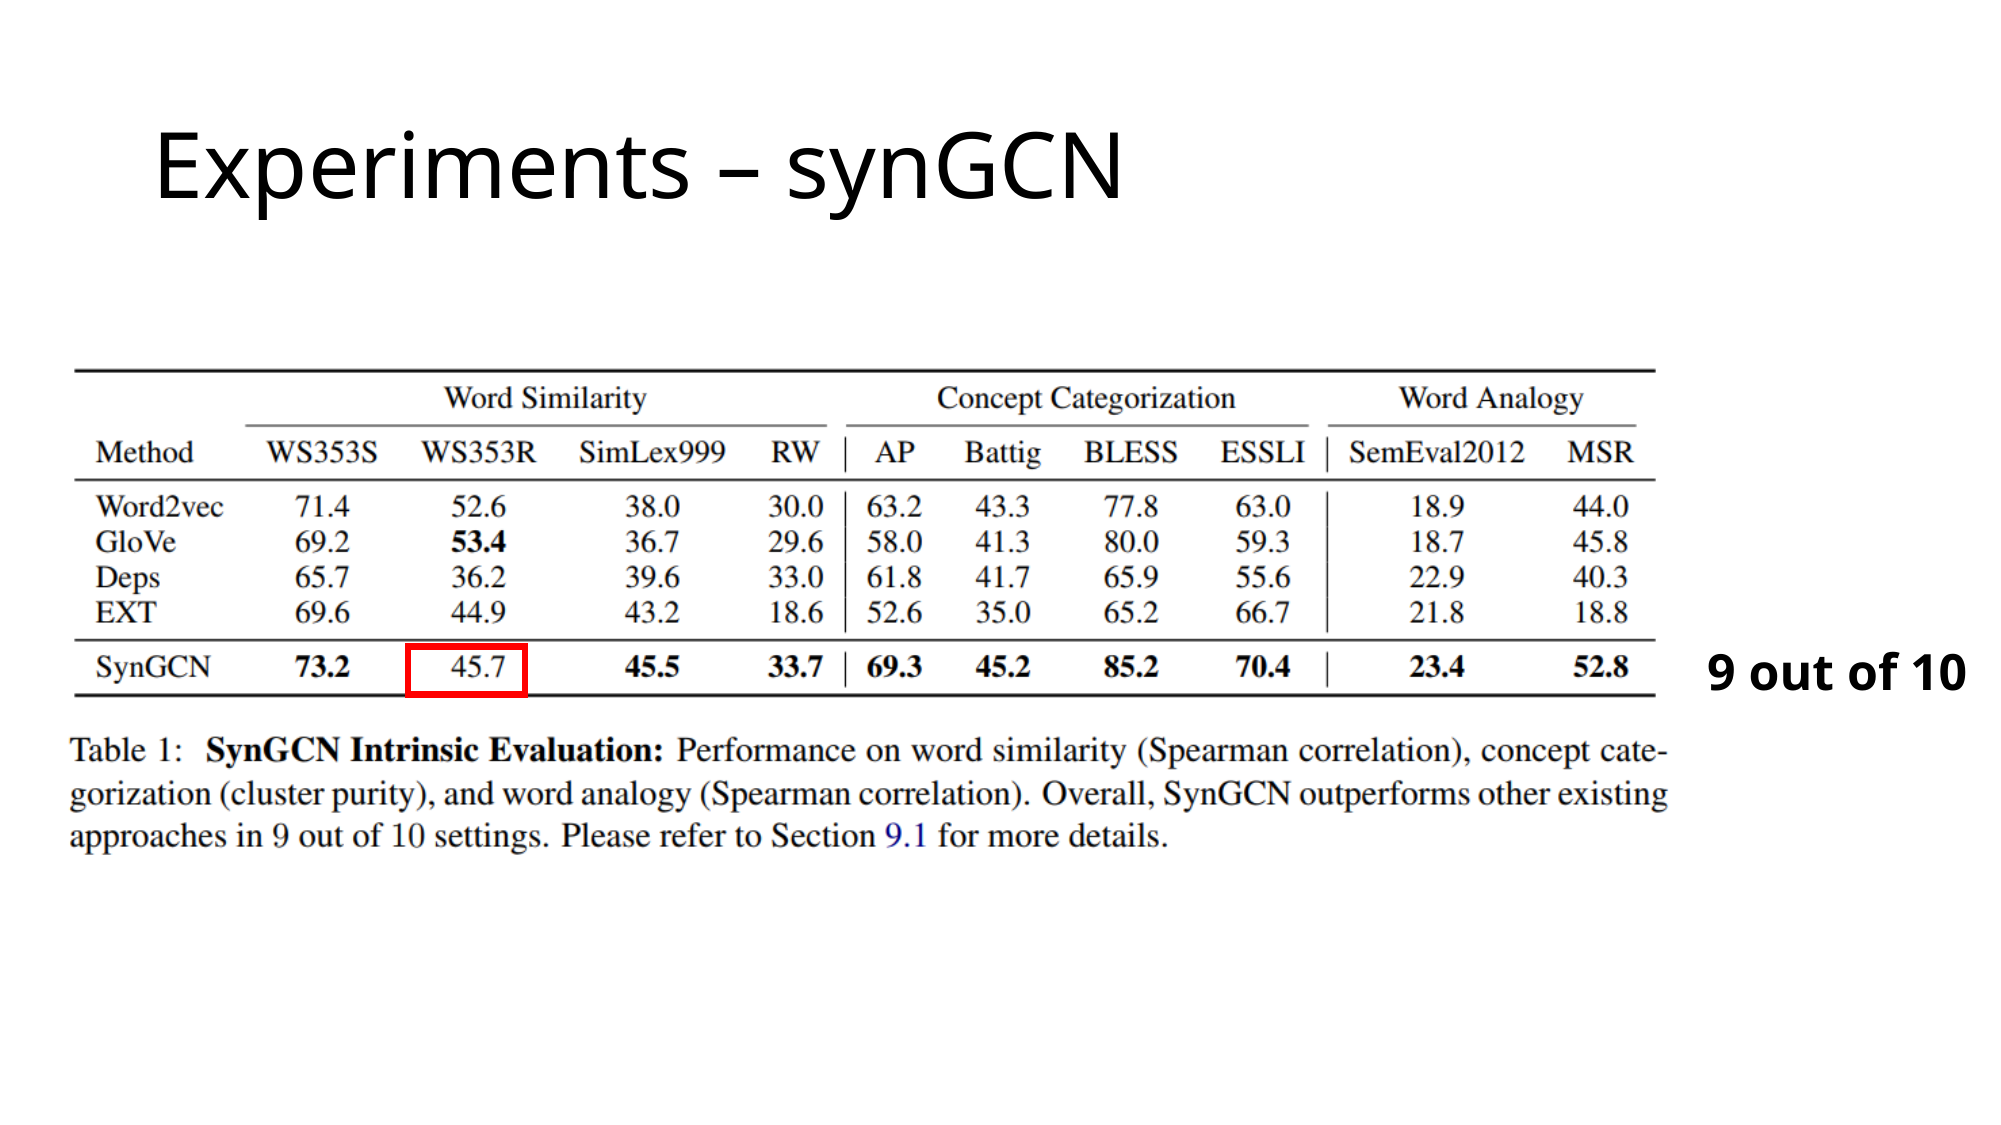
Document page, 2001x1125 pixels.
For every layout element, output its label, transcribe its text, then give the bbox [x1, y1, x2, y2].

title Experiments – synGCN [137, 59, 1863, 278]
text_box 9 out of 10 [1725, 632, 2000, 708]
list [0, 310, 1725, 893]
